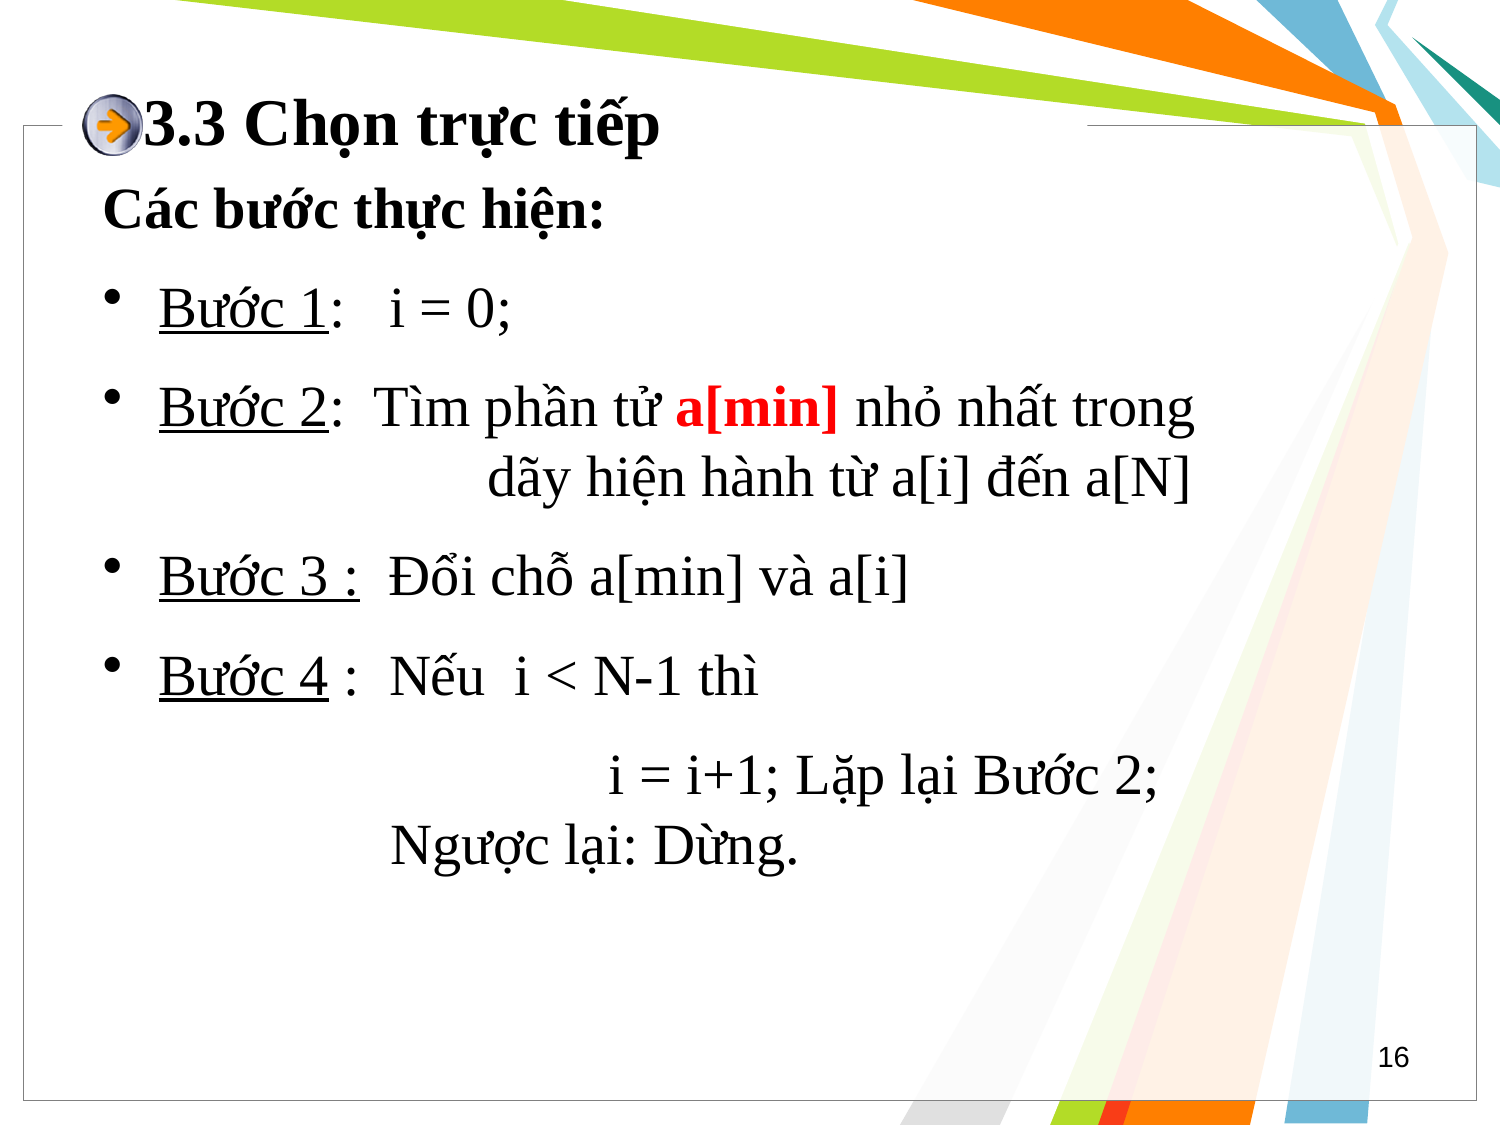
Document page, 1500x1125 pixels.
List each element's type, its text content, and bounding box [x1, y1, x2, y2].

title 3.3 Chọn trực tiếp [128, 24, 1163, 162]
picture [82, 94, 128, 156]
slide_number 16 [1074, 1030, 1425, 1081]
text_box Các bước thực hiện: Bước 1: i = 0; Bước 2: Tìm phần tử a[min] nhỏ nhất trong dãy hiện hành từ a[i] đến a[N] Bước 3 : Đổi chỗ a[min] và a[i] Bước 4 : Nếu i < N-1 thì i = i+1; Lặp lại Bước 2; Ngược lại: Dừng. [87, 162, 1418, 938]
